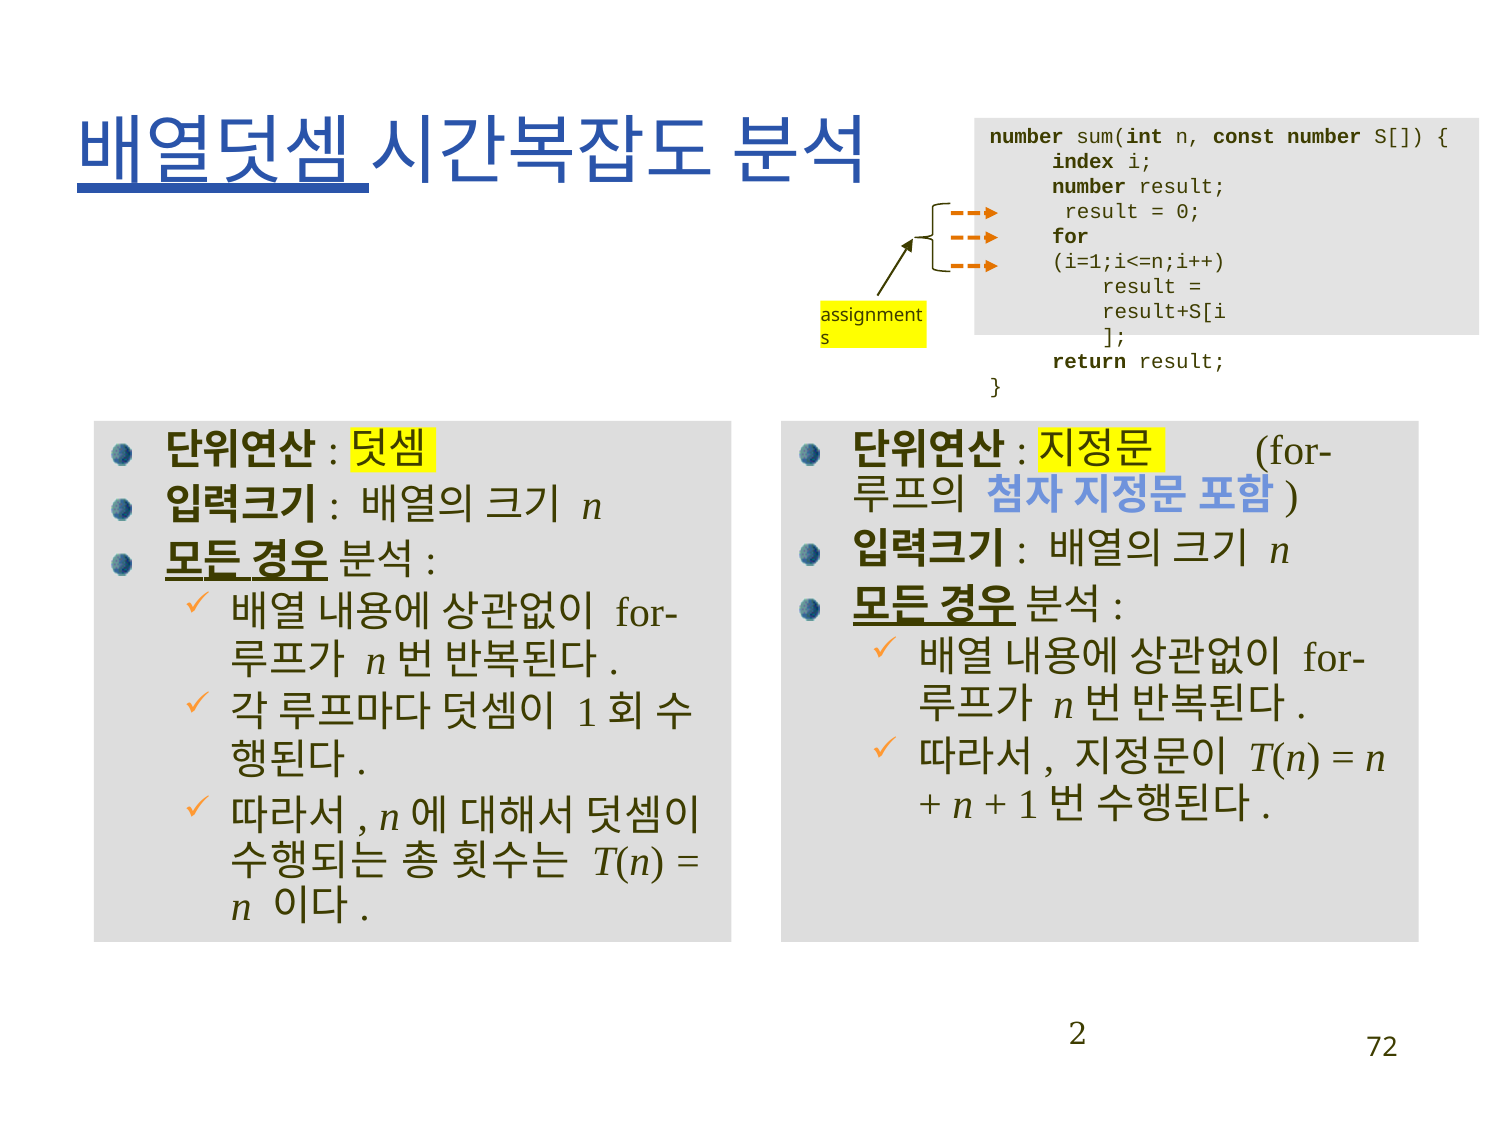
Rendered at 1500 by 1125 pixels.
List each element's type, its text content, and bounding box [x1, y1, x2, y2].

text_box number sum(int n, const number S[]) { index i; number result; result = 0; for (i=1;i<=n;i++) result = result+S[i]; return result; } [987, 120, 1455, 399]
text_box assignments [820, 300, 927, 348]
text_box [967, 263, 981, 269]
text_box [795, 540, 820, 621]
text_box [780, 420, 1419, 943]
text_box [984, 259, 999, 273]
text_box [984, 231, 999, 244]
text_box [876, 202, 952, 297]
text_box [974, 117, 1480, 335]
slide_number 72 [1360, 1035, 1404, 1125]
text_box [93, 420, 732, 943]
text_box [967, 211, 981, 216]
text_box [956, 235, 964, 240]
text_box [108, 495, 132, 576]
text_box [956, 263, 964, 269]
text_box [984, 206, 999, 220]
text_box [967, 235, 981, 240]
title 배열덧셈 시간복잡도 분석 [74, 100, 942, 291]
text_box 2 [1066, 1018, 1089, 1051]
text_box [956, 211, 964, 216]
